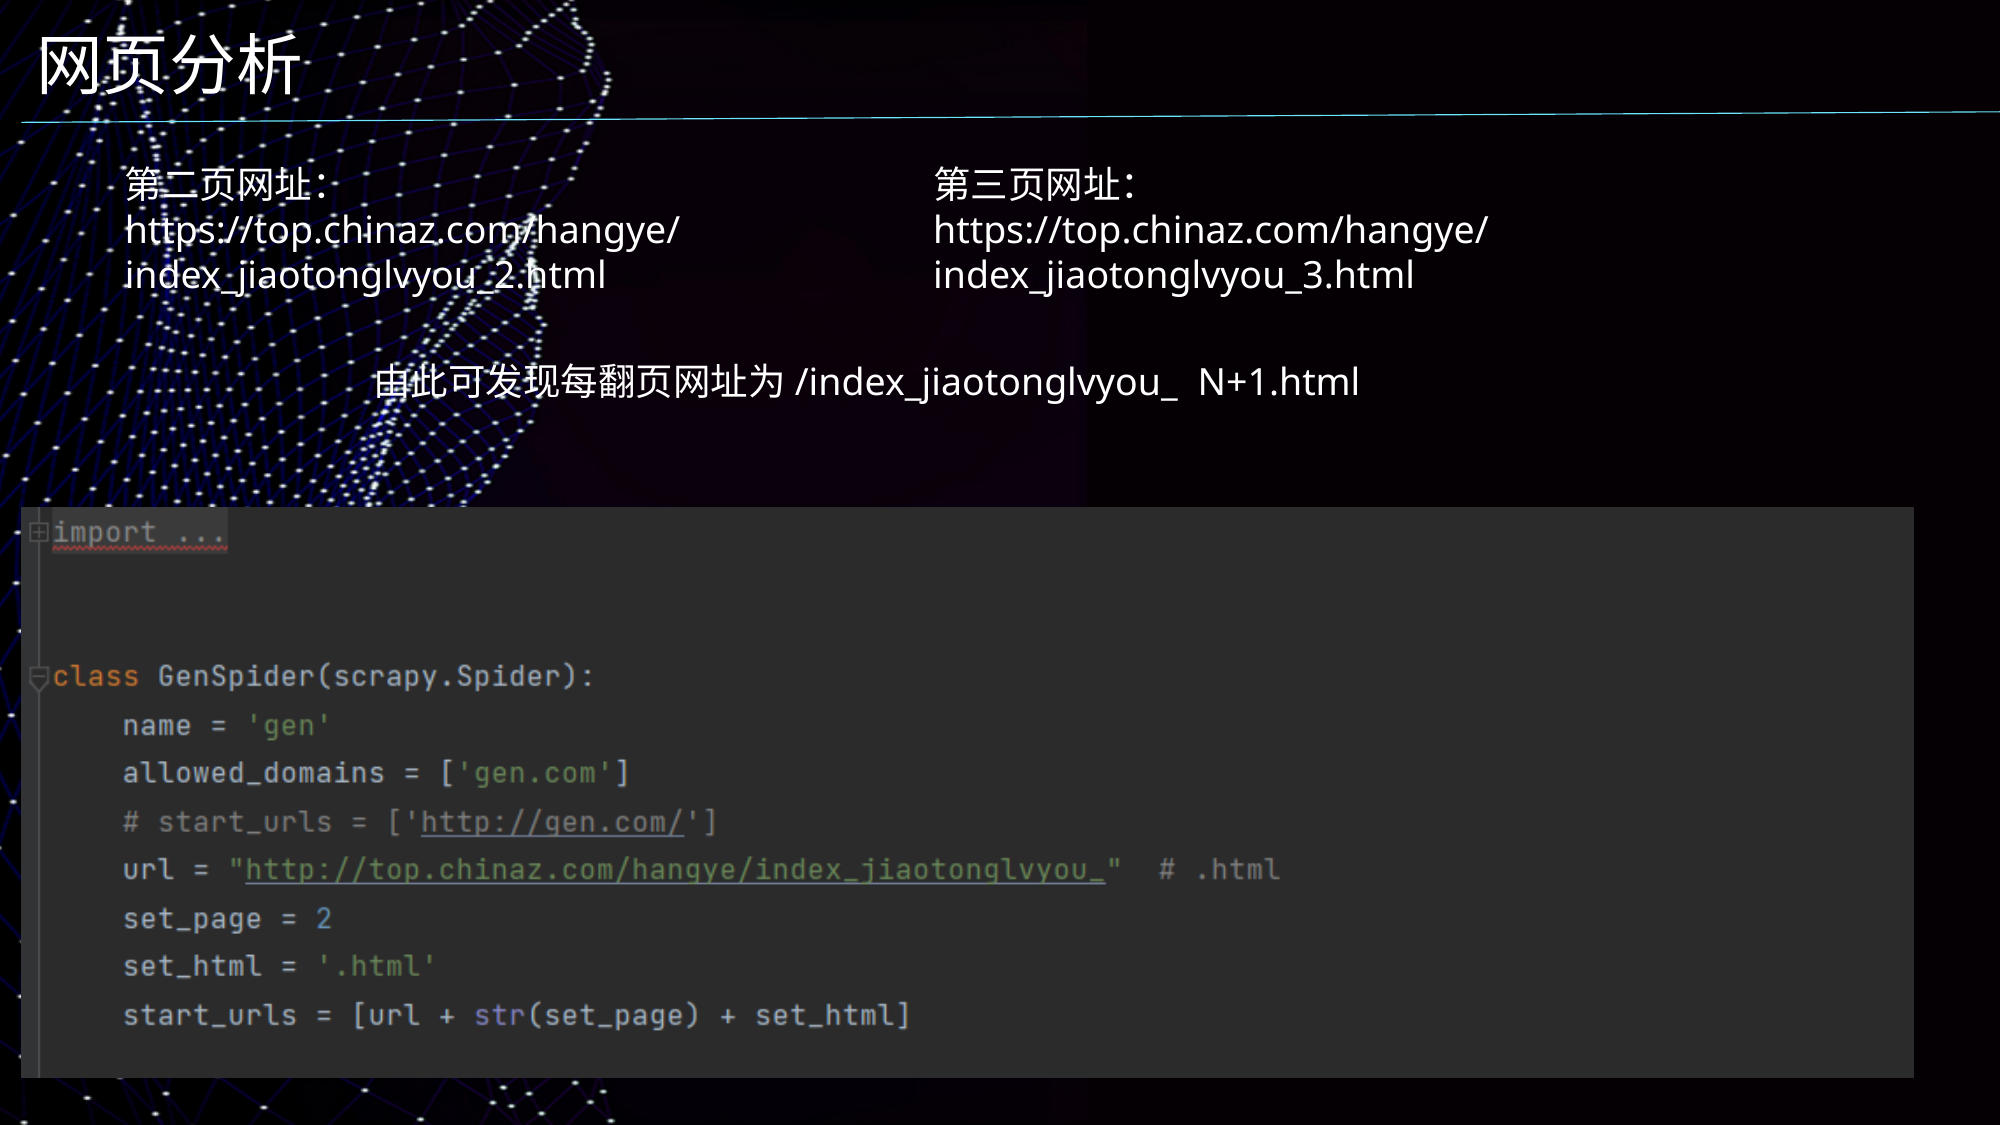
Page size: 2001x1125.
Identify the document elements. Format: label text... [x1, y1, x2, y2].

text_box 由此可发现每翻页网址为/index_jiaotonglvyou_ N+1.html [1087, 350, 1769, 411]
picture [0, 0, 2000, 1125]
text_box 第三页网址： https://top.chinaz.com/hangye/ index_jiaotonglvyou_3.html [1087, 153, 1505, 349]
